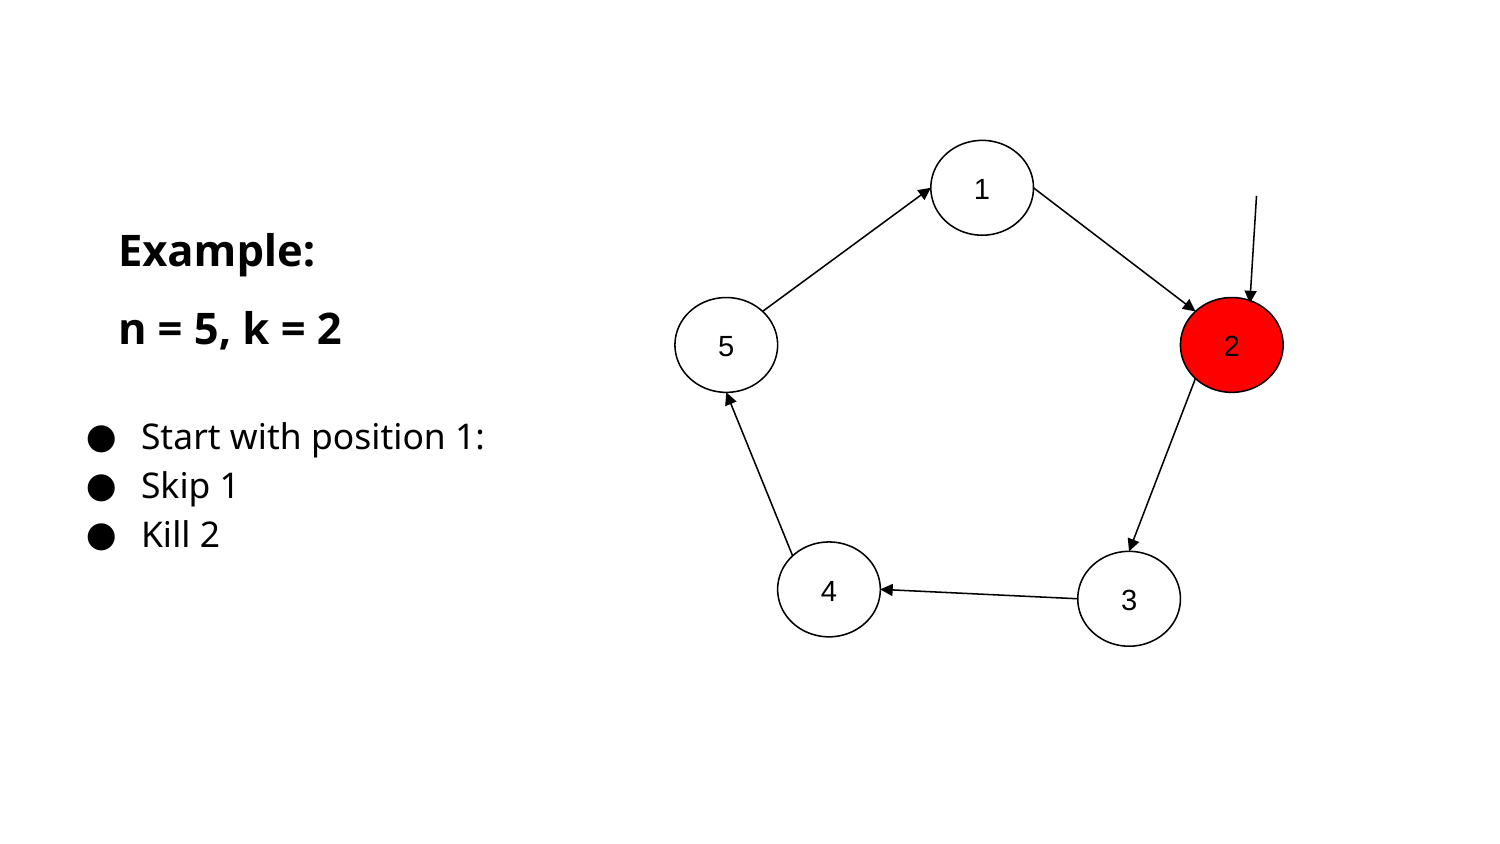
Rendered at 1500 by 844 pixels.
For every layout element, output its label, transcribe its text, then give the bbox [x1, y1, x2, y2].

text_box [725, 392, 793, 557]
list Start with position 1: Skip 1 Kill 2 [51, 392, 512, 750]
text_box 5 [674, 297, 778, 393]
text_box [1033, 187, 1196, 312]
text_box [880, 589, 1078, 599]
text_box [1249, 195, 1257, 304]
text_box 1 [930, 140, 1034, 236]
title Example: n = 5, k = 2 [103, 207, 564, 368]
text_box 4 [777, 541, 881, 637]
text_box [1128, 378, 1196, 552]
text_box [762, 187, 932, 312]
text_box 2 [1180, 297, 1284, 393]
text_box 3 [1078, 551, 1181, 647]
